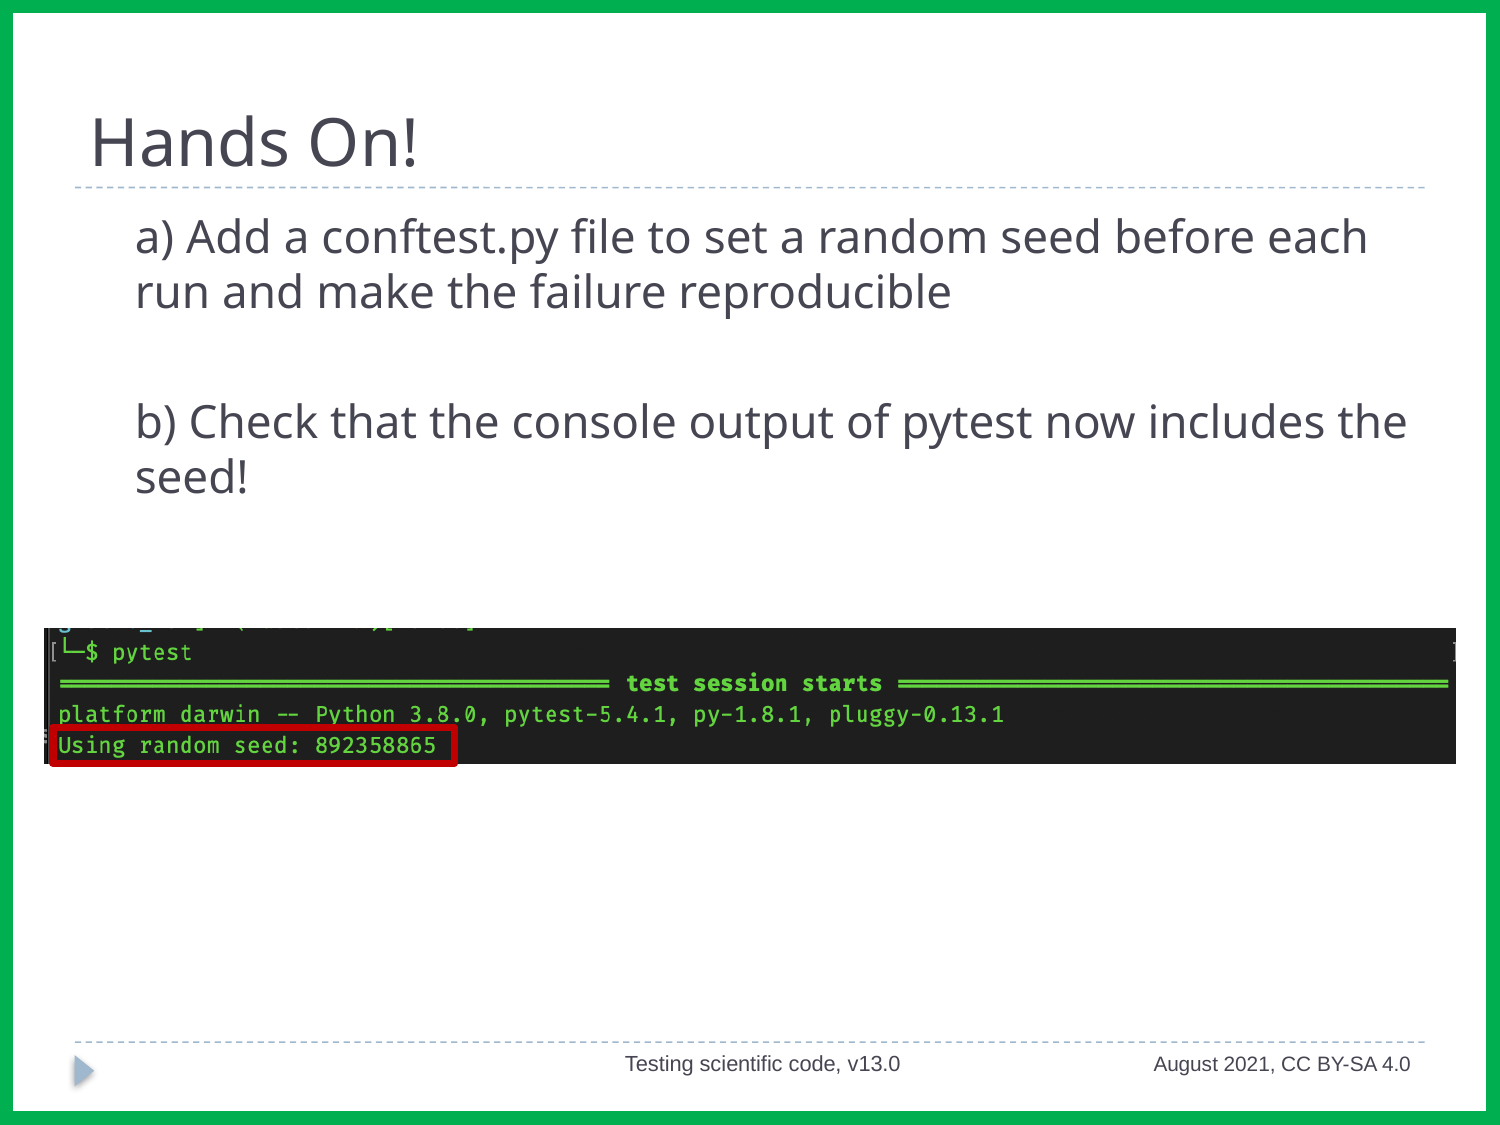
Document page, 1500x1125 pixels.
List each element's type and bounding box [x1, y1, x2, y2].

picture [43, 627, 1456, 764]
text_box [0, 0, 1500, 1125]
